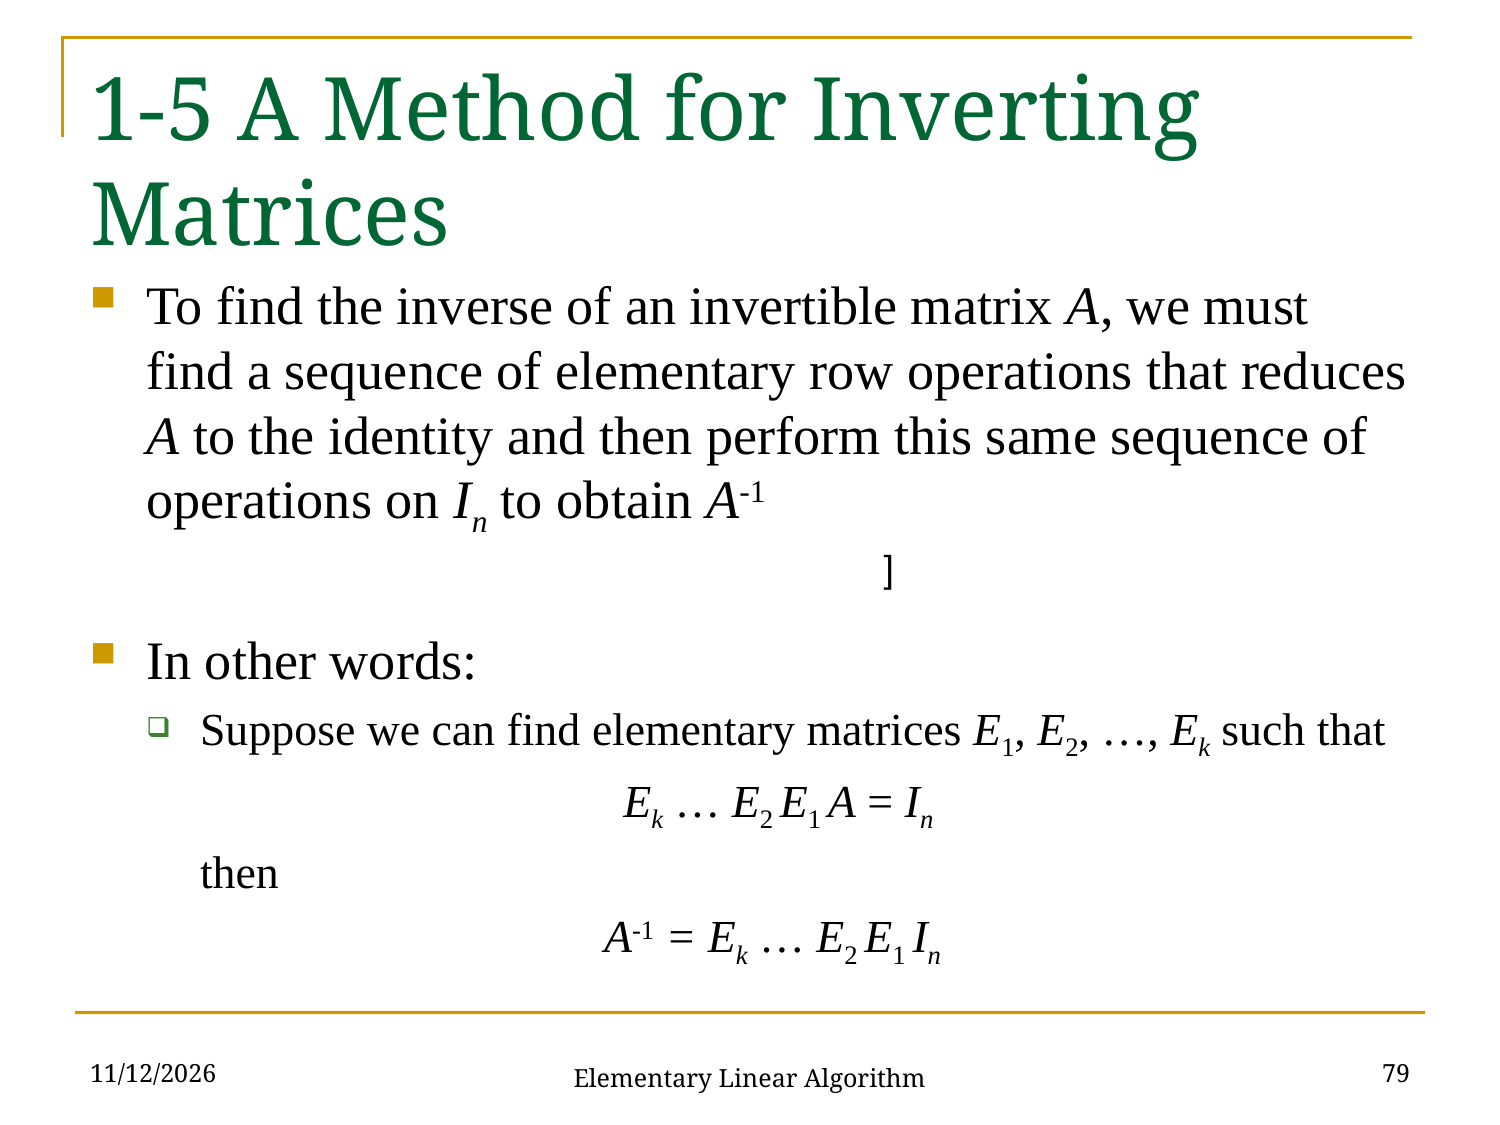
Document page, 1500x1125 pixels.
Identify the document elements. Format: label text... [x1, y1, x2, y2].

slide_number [74, 1023, 426, 1100]
slide_number 79 [1074, 1023, 1426, 1100]
title 1-5 A Method for Inverting Matrices [75, 45, 1425, 233]
footer Elementary Linear Algorithm [512, 1024, 988, 1101]
list To find the inverse of an invertible matrix A, we must find a sequence of elementary row operations that reduces A to the identity and then perform this same sequence of operations on In to obtain A-1 In other words: Suppose we can find elementary matrices E1, E2, …, Ek such that Ek … E2 E1 A = In then A-1 = Ek … E2 E1 In [75, 262, 1425, 1006]
